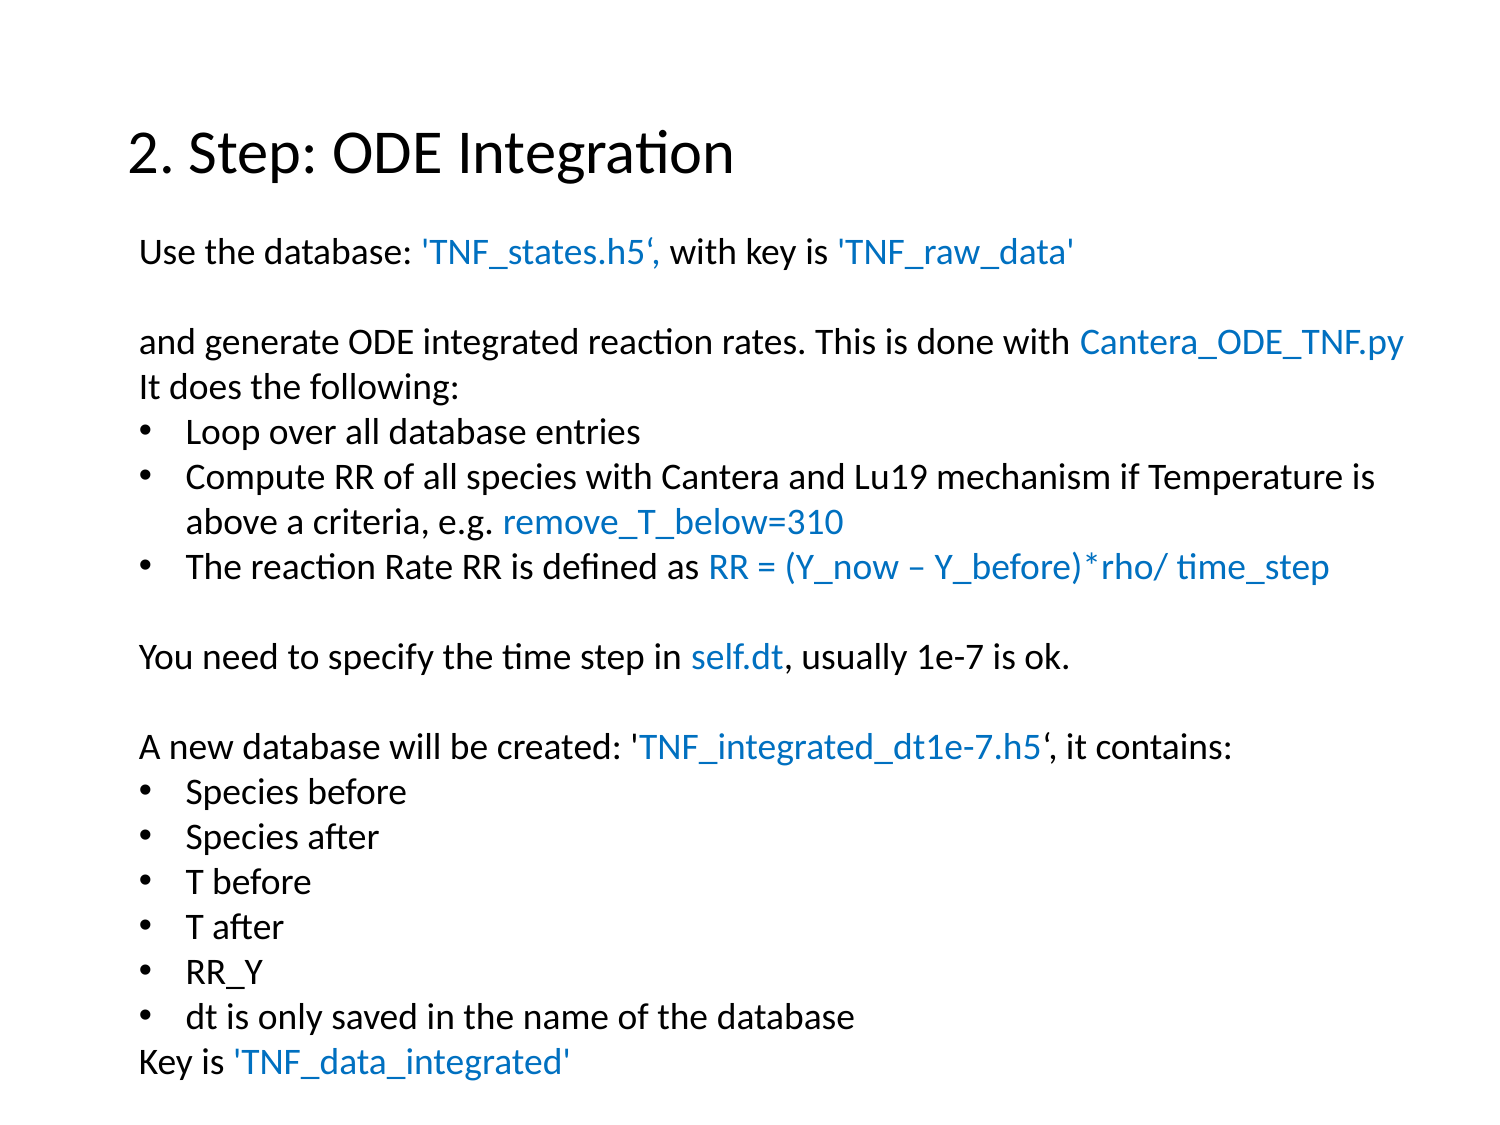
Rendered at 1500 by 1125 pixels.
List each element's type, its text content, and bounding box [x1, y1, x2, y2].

title 2. Step: ODE Integration [112, 66, 1388, 232]
text_box Use the database: 'TNF_states.h5‘, with key is 'TNF_raw_data' and generate ODE integrated reaction rates. This is done with Cantera_ODE_TNF.py It does the following: Loop over all database entries Compute RR of all species with Cantera and Lu19 mechanism if Temperature is above a criteria, e.g. remove_T_below=310 The reaction Rate RR is defined as RR = (Y_now – Y_before)*rho/ time_step You need to specify the time step in self.dt, usually 1e-7 is ok. A new database will be created: 'TNF_integrated_dt1e-7.h5‘, it contains: Species before Species after T before T after RR_Y dt is only saved in the name of the database Key is 'TNF_data_integrated' [123, 219, 1459, 1116]
